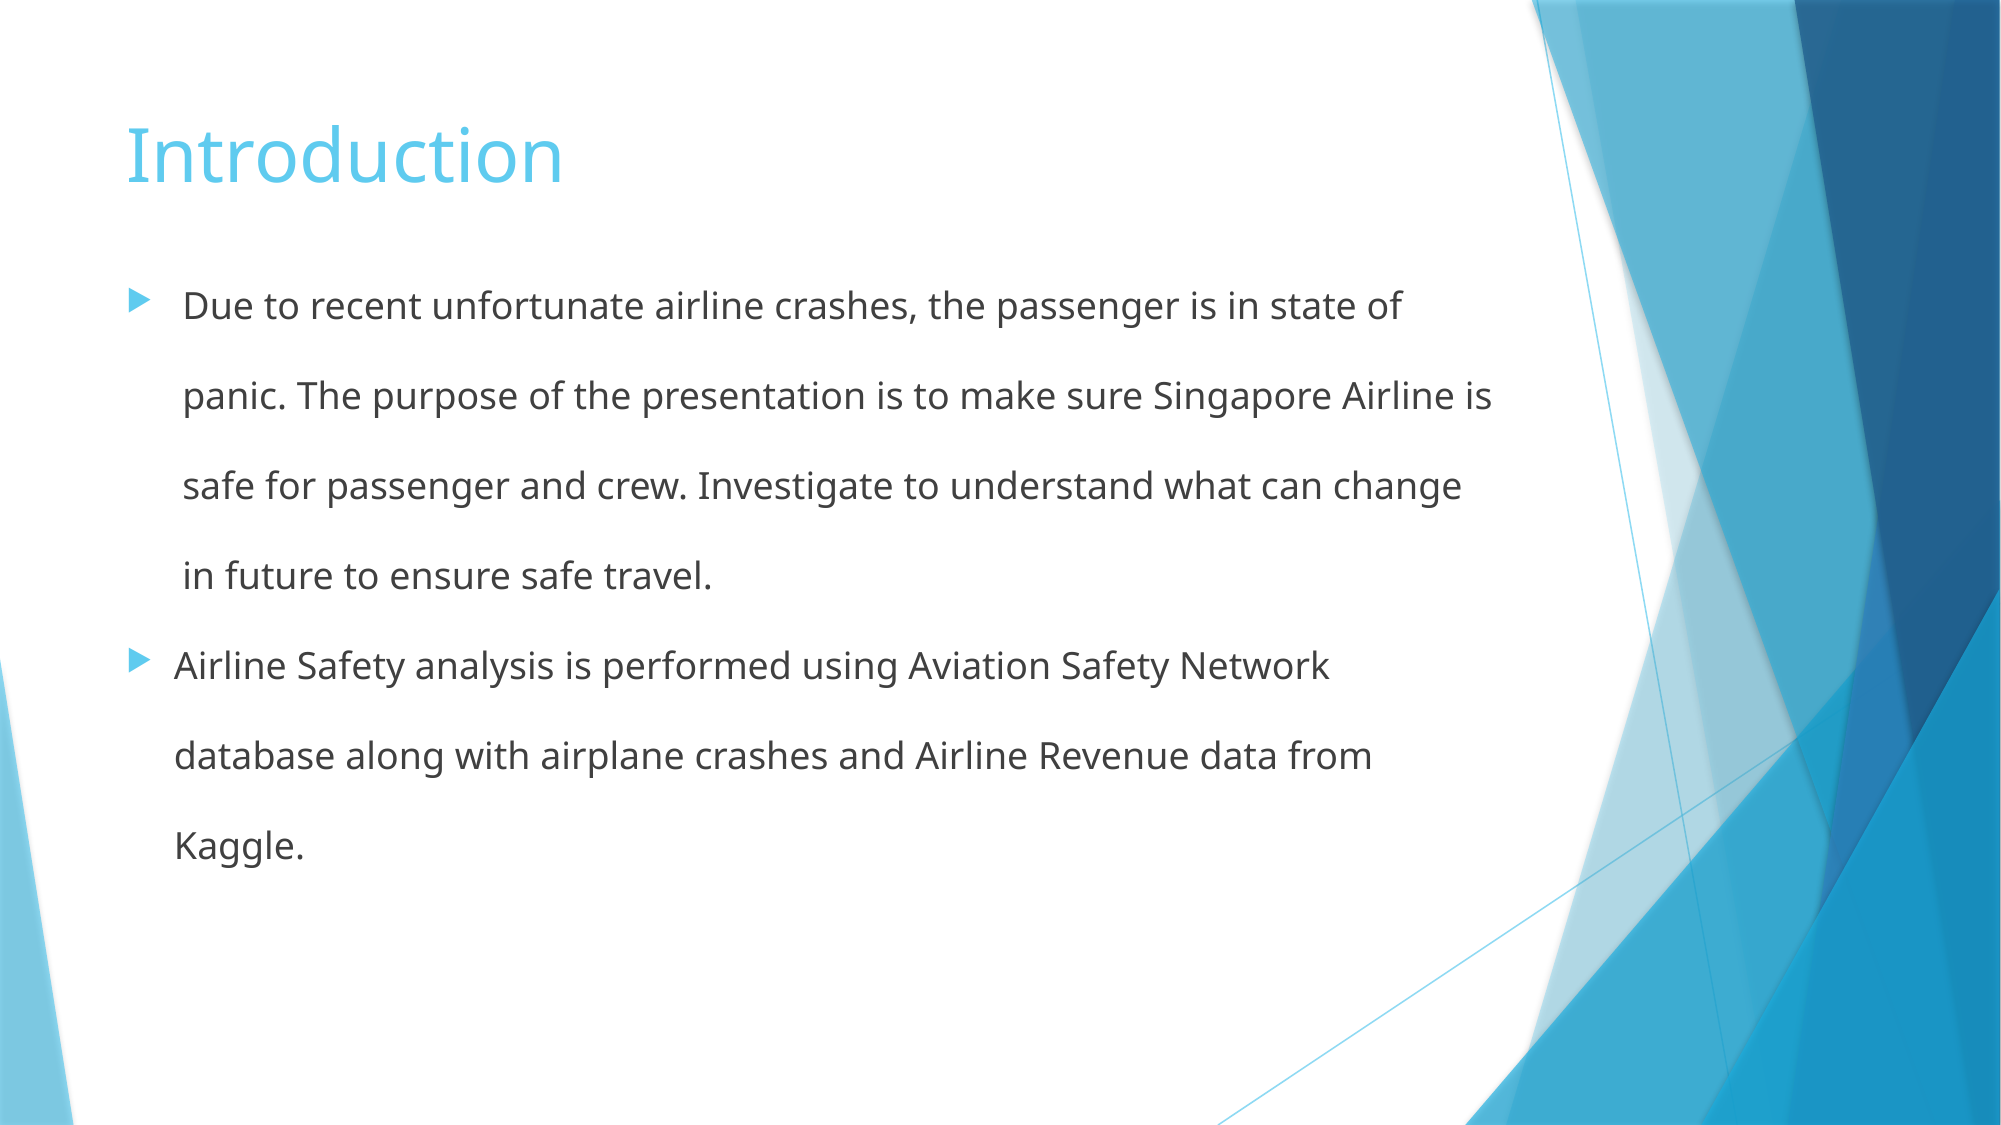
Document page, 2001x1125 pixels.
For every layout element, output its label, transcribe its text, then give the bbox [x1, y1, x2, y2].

title Introduction [111, 99, 1522, 229]
list Due to recent unfortunate airline crashes, the passenger is in state of panic. The purpose of the presentation is to make sure Singapore Airline is safe for passenger and crew. Investigate to understand what can change in future to ensure safe travel. Airline Safety analysis is performed using Aviation Safety Network database along with airplane crashes and Airline Revenue data from Kaggle. [111, 229, 1522, 992]
